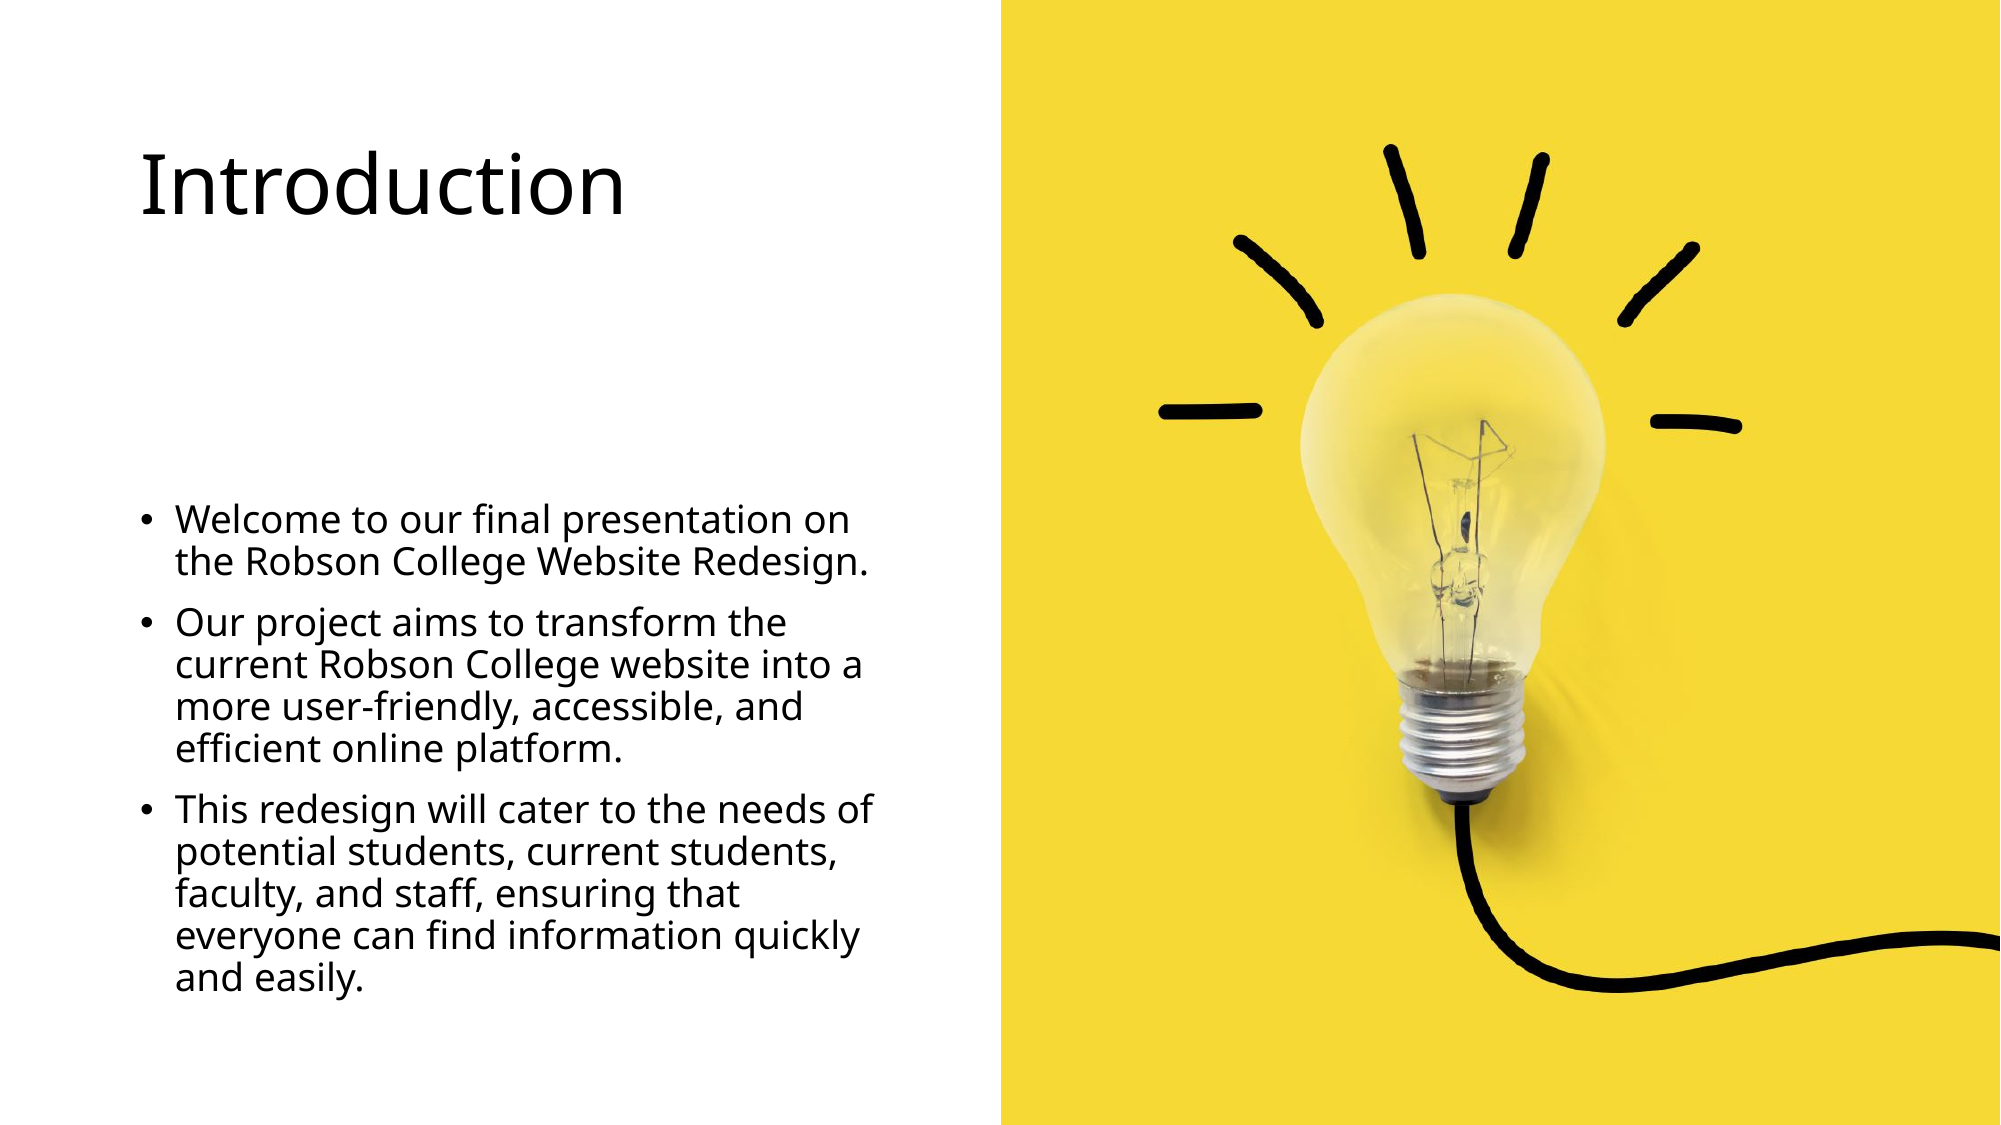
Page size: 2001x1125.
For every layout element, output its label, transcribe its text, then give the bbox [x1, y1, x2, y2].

list Welcome to our final presentation on the Robson College Website Redesign. Our project aims to transform the current Robson College website into a more user-friendly, accessible, and efficient online platform. This redesign will cater to the needs of potential students, current students, faculty, and staff, ensuring that everyone can find information quickly and easily. [124, 473, 890, 1027]
picture [1000, 0, 2000, 1125]
title Introduction [124, 53, 909, 322]
